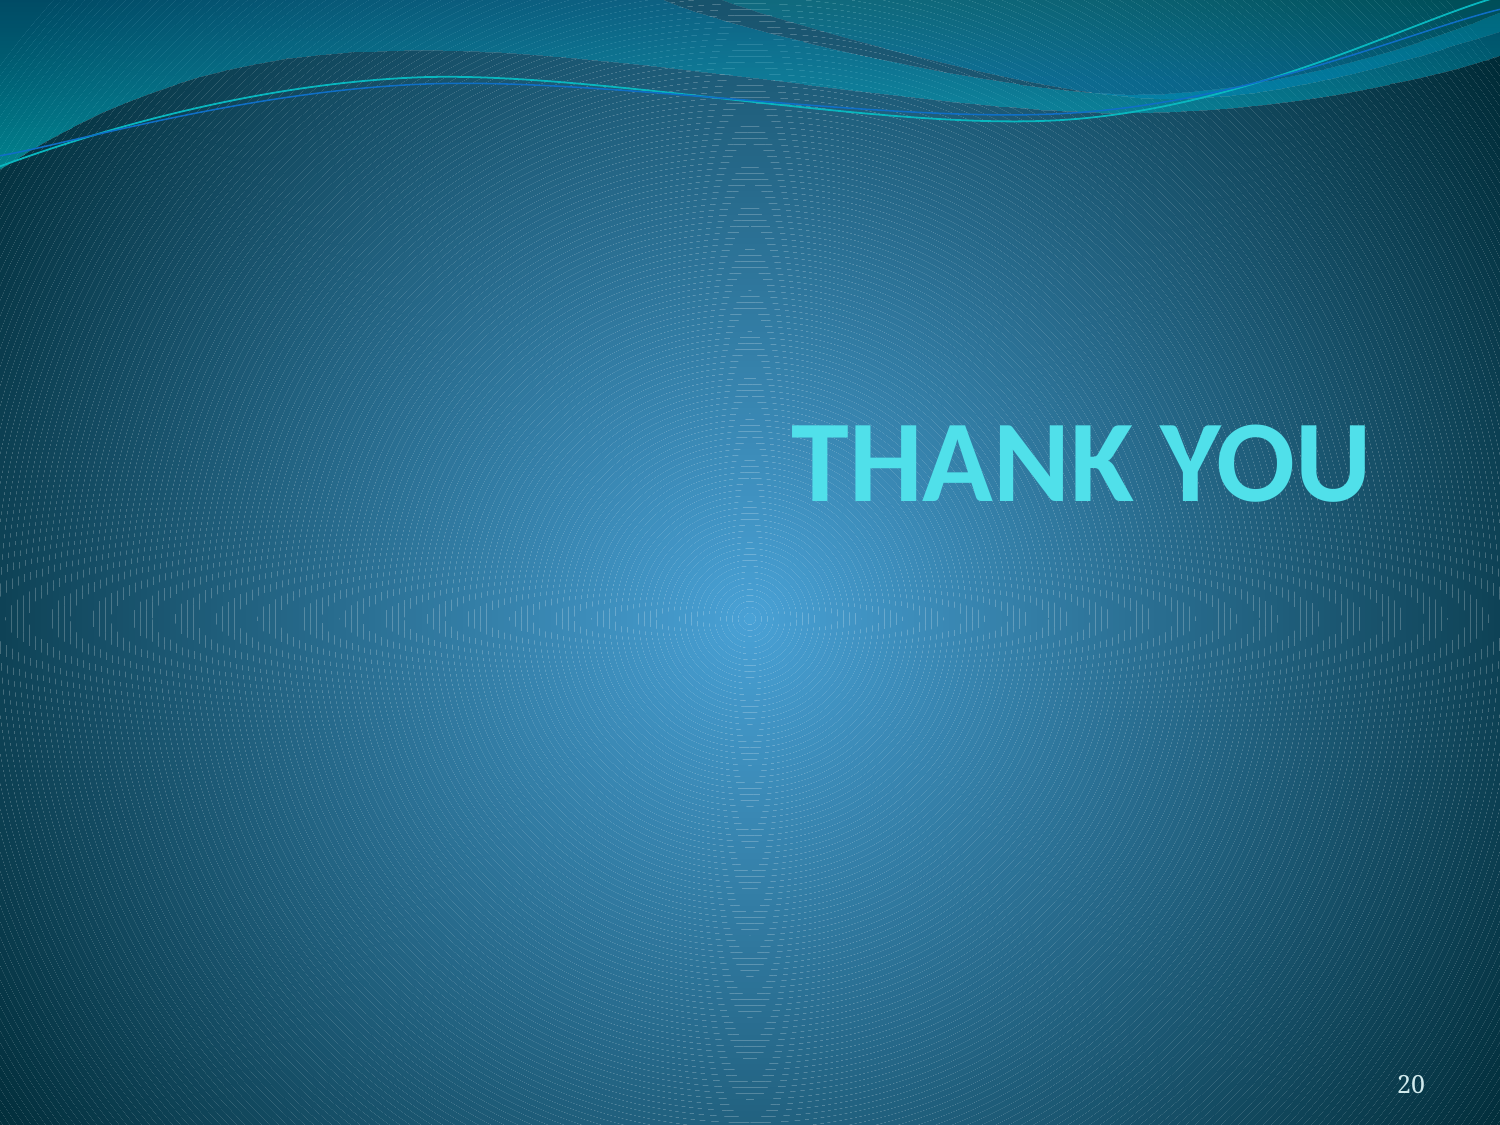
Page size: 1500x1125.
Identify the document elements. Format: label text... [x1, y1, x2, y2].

slide_number 20 [1299, 1042, 1425, 1103]
title THANK YOU [87, 224, 1376, 525]
